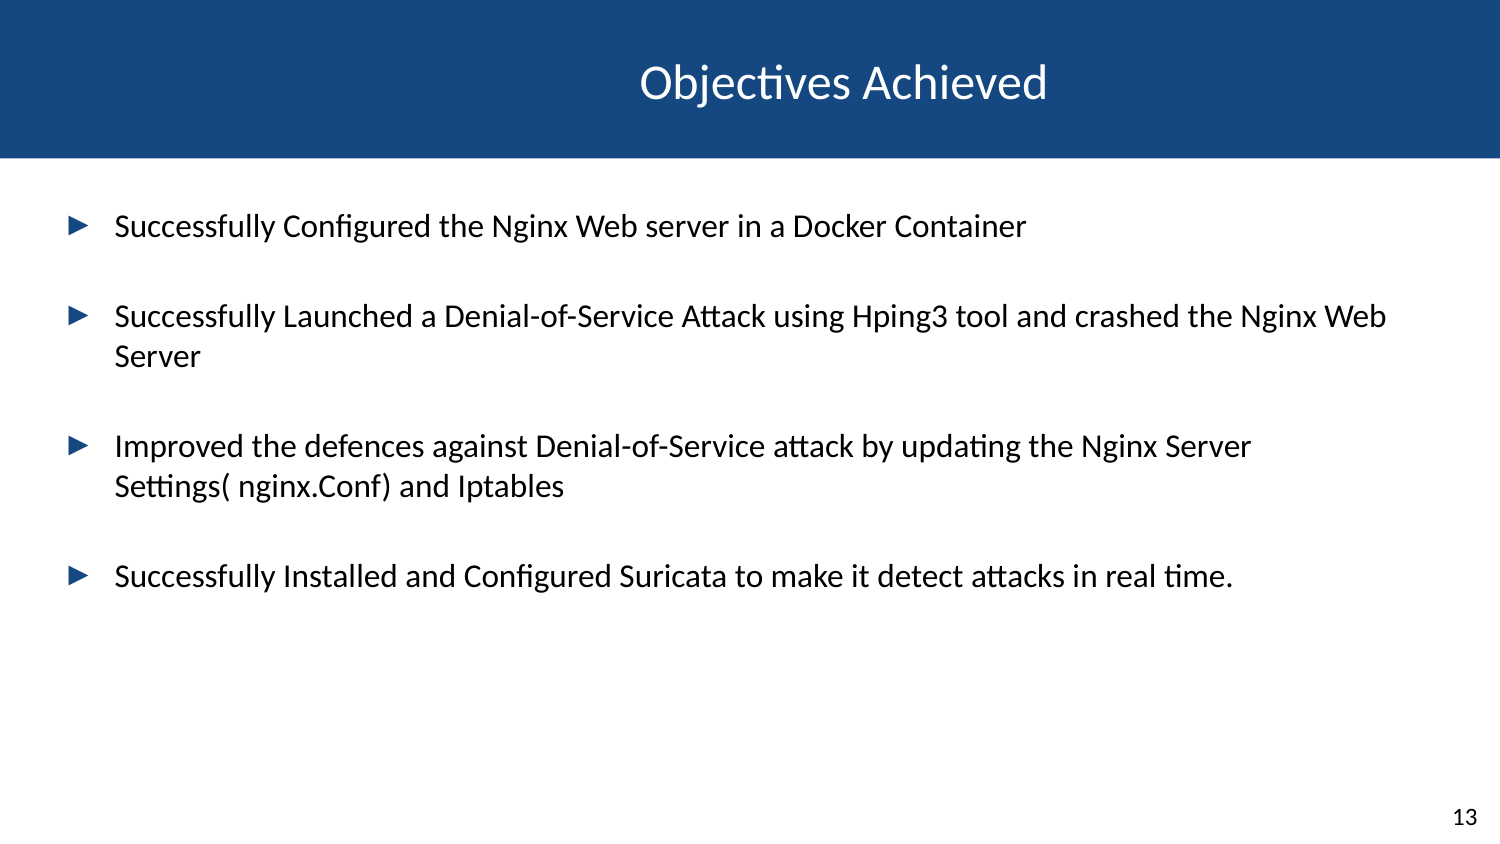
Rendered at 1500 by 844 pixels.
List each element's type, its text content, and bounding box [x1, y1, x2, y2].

title Objectives Achieved [24, 8, 1478, 150]
list Successfully Configured the Nginx Web server in a Docker Container Successfully Launched a Denial-of-Service Attack using Hping3 tool and crashed the Nginx Web Server Improved the defences against Denial-of-Service attack by updating the Nginx Server Settings( nginx.Conf) and Iptables Successfully Installed and Configured Suricata to make it detect attacks in real time. [24, 196, 1478, 754]
